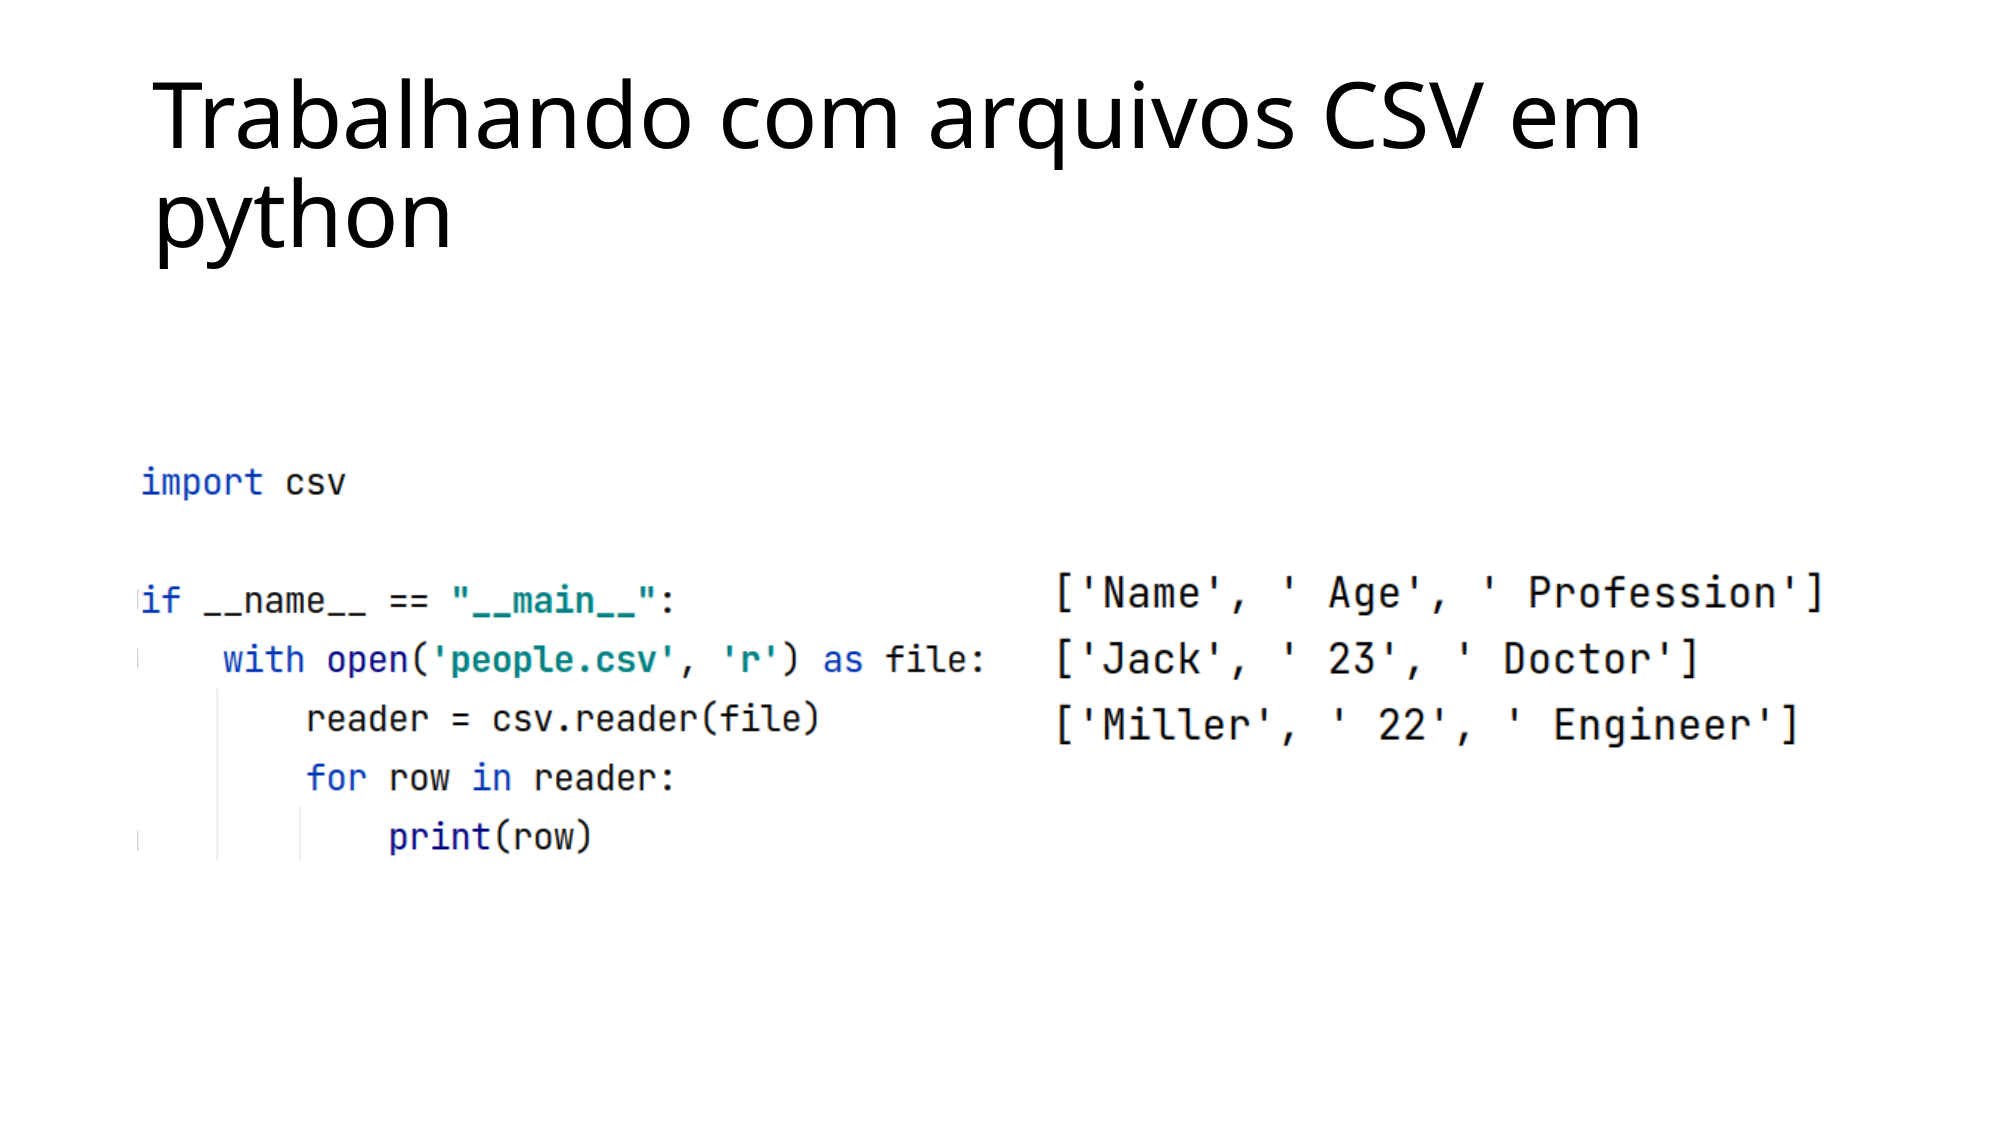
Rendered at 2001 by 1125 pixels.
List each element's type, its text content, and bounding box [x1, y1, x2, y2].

title Trabalhando com arquivos CSV em python [137, 59, 1863, 278]
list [1049, 559, 1825, 754]
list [137, 452, 988, 860]
